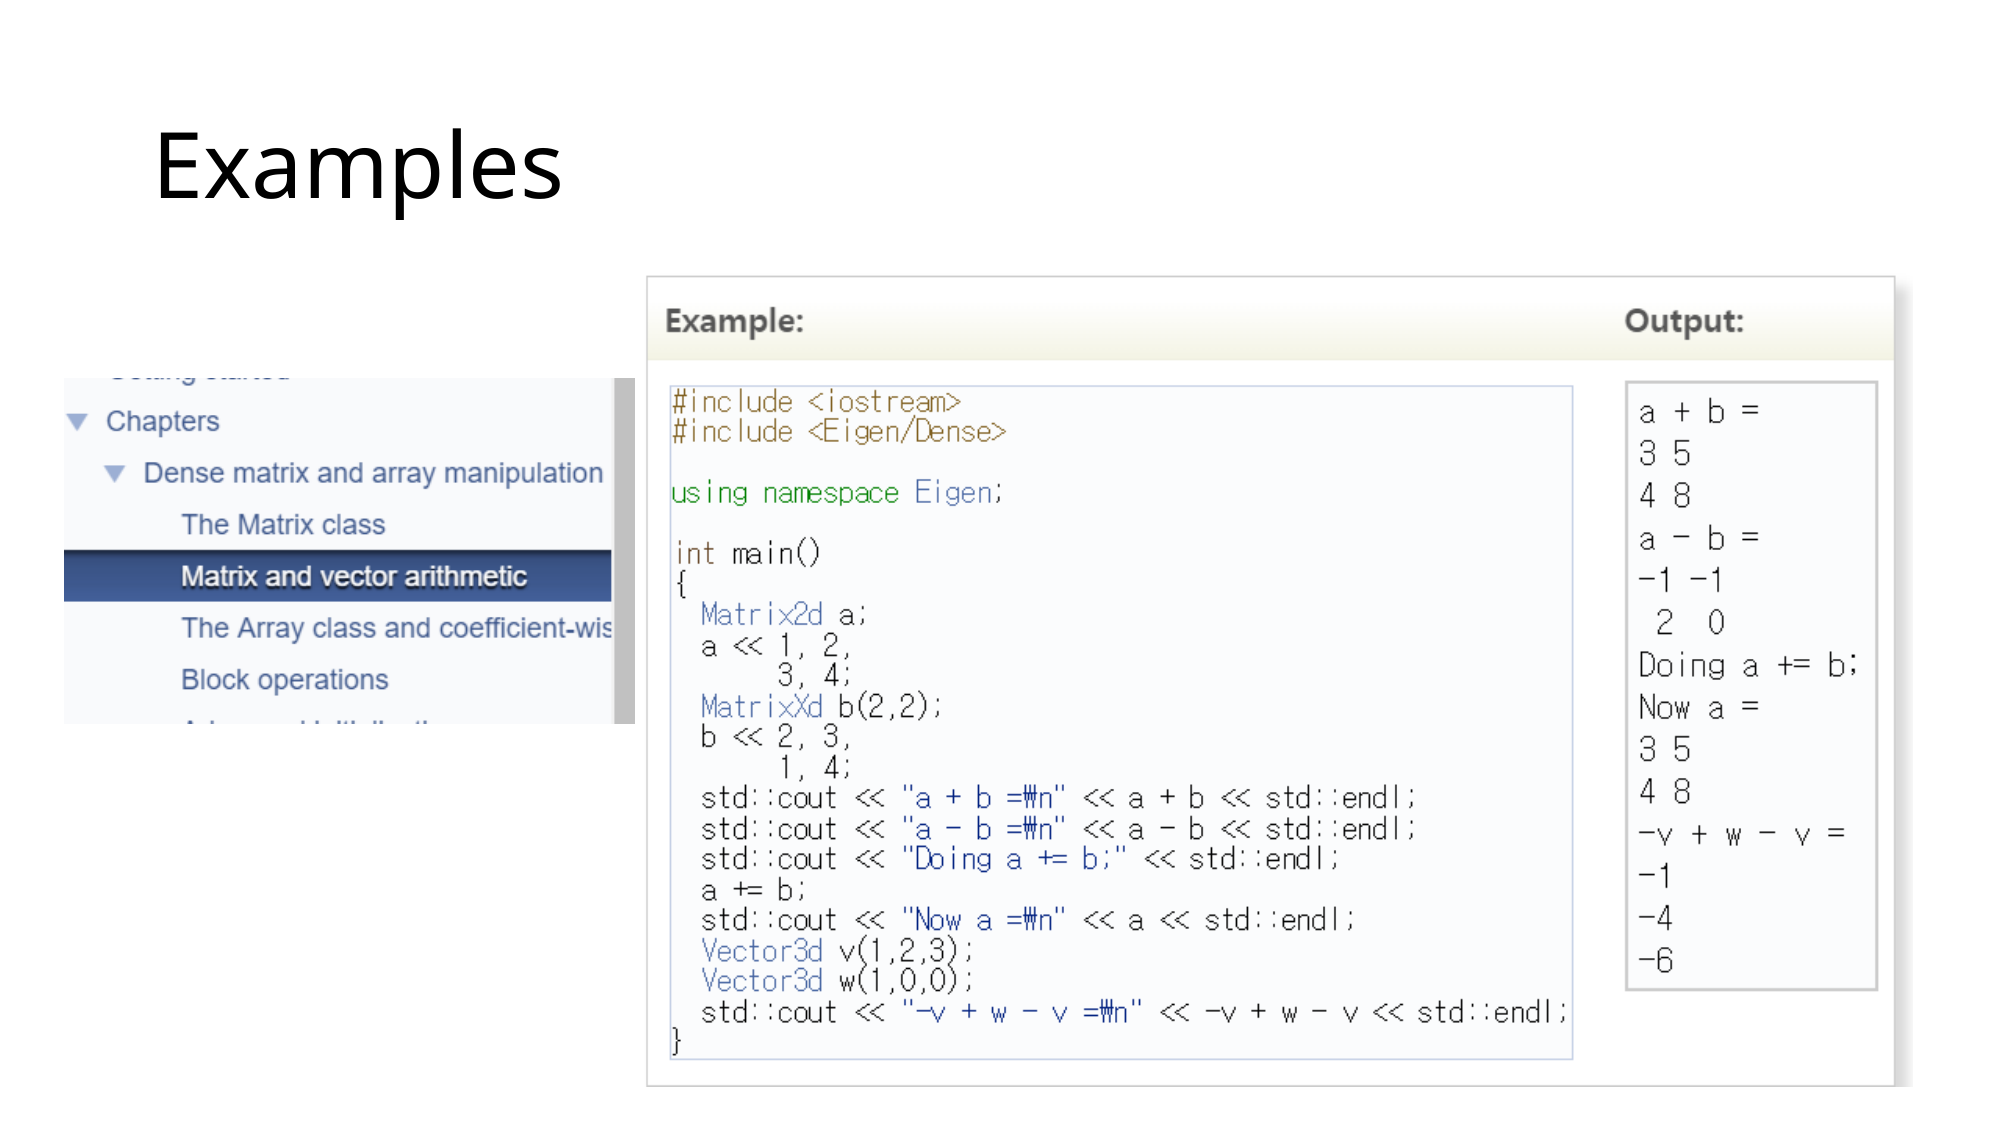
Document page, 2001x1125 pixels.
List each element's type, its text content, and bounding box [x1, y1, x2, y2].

title Examples [137, 59, 1863, 278]
picture [64, 265, 1913, 1087]
